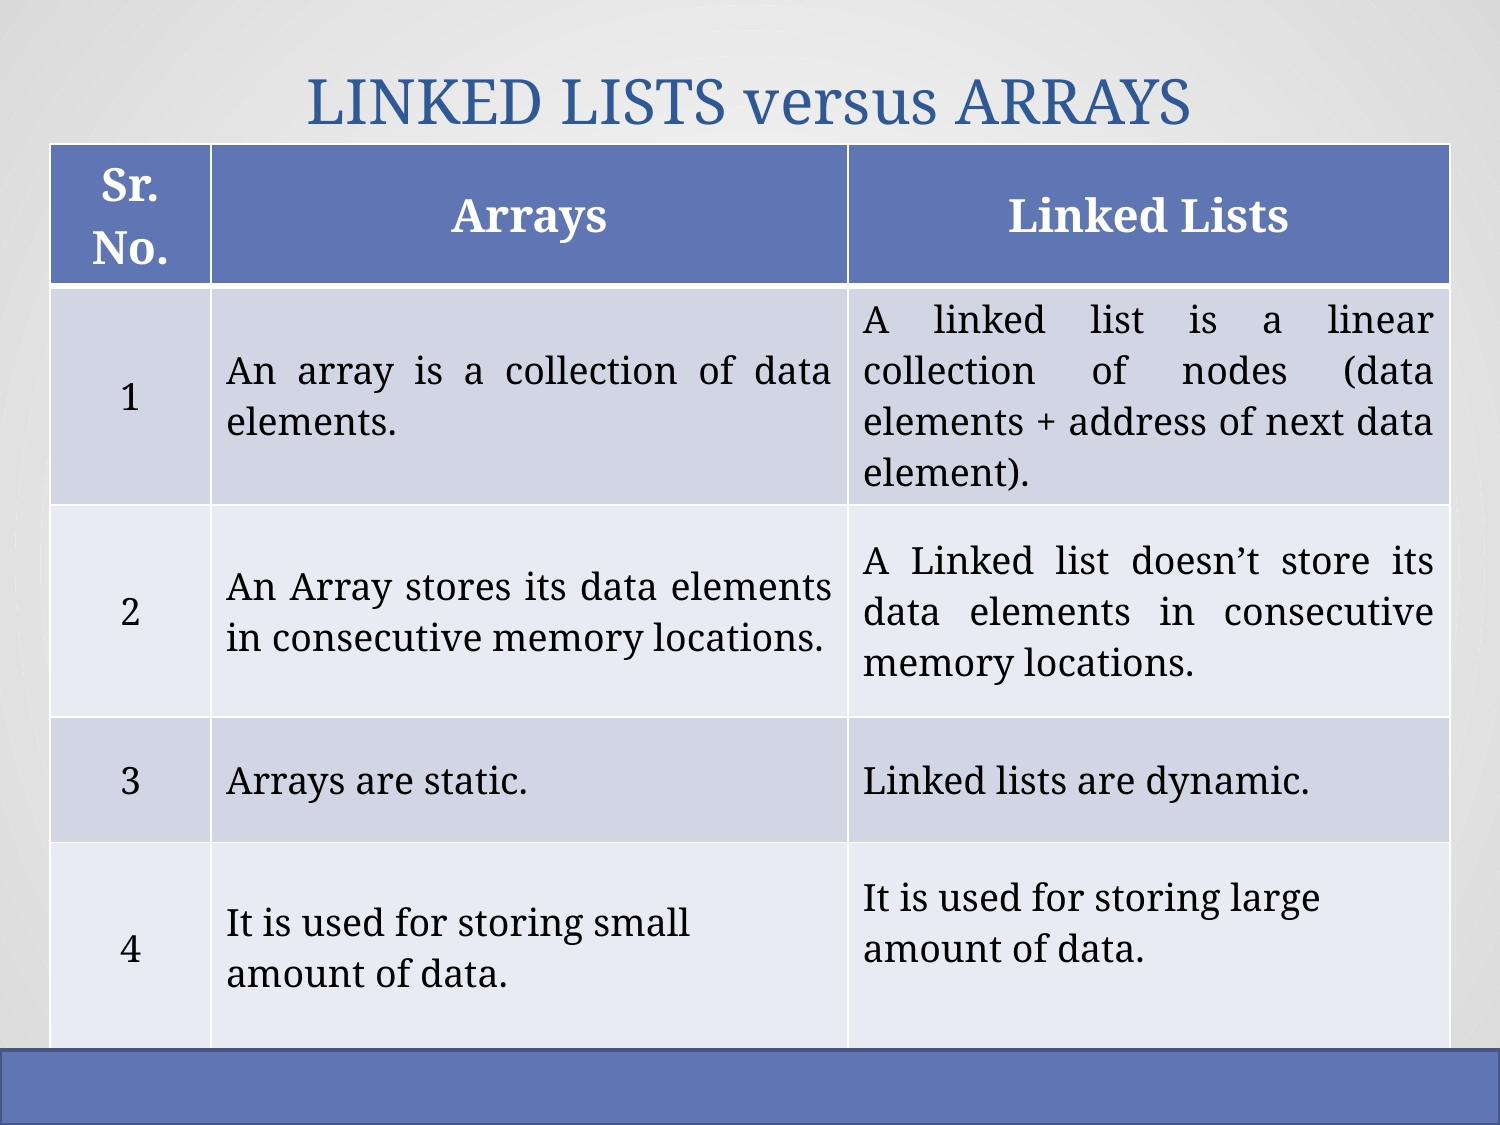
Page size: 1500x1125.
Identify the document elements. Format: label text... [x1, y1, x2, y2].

table_cell An Array stores its data elements in consecutive memory locations. [212, 506, 847, 716]
table_cell A linked list is a linear collection of nodes (data elements + address of next data element). [849, 289, 1449, 504]
table_cell It is used for storing small amount of data. [212, 843, 847, 1048]
table_cell It is used for storing large amount of data. [849, 843, 1449, 1048]
table_cell An array is a collection of data elements. [212, 289, 847, 504]
table_cell 1 [51, 289, 210, 504]
table_header Sr. No. [51, 145, 210, 283]
table_header Linked Lists [849, 145, 1449, 283]
table_cell A Linked list doesn’t store its data elements in consecutive memory locations. [849, 506, 1449, 716]
table_cell Linked lists are dynamic. [849, 718, 1449, 842]
table_header Arrays [212, 145, 847, 283]
table_cell 4 [51, 843, 210, 1048]
table_cell 3 [51, 718, 210, 842]
table_cell Arrays are static. [212, 718, 847, 842]
text_box [0, 1048, 1500, 1125]
title LINKED LISTS versus ARRAYS [75, 42, 1425, 143]
table_cell 2 [51, 506, 210, 716]
